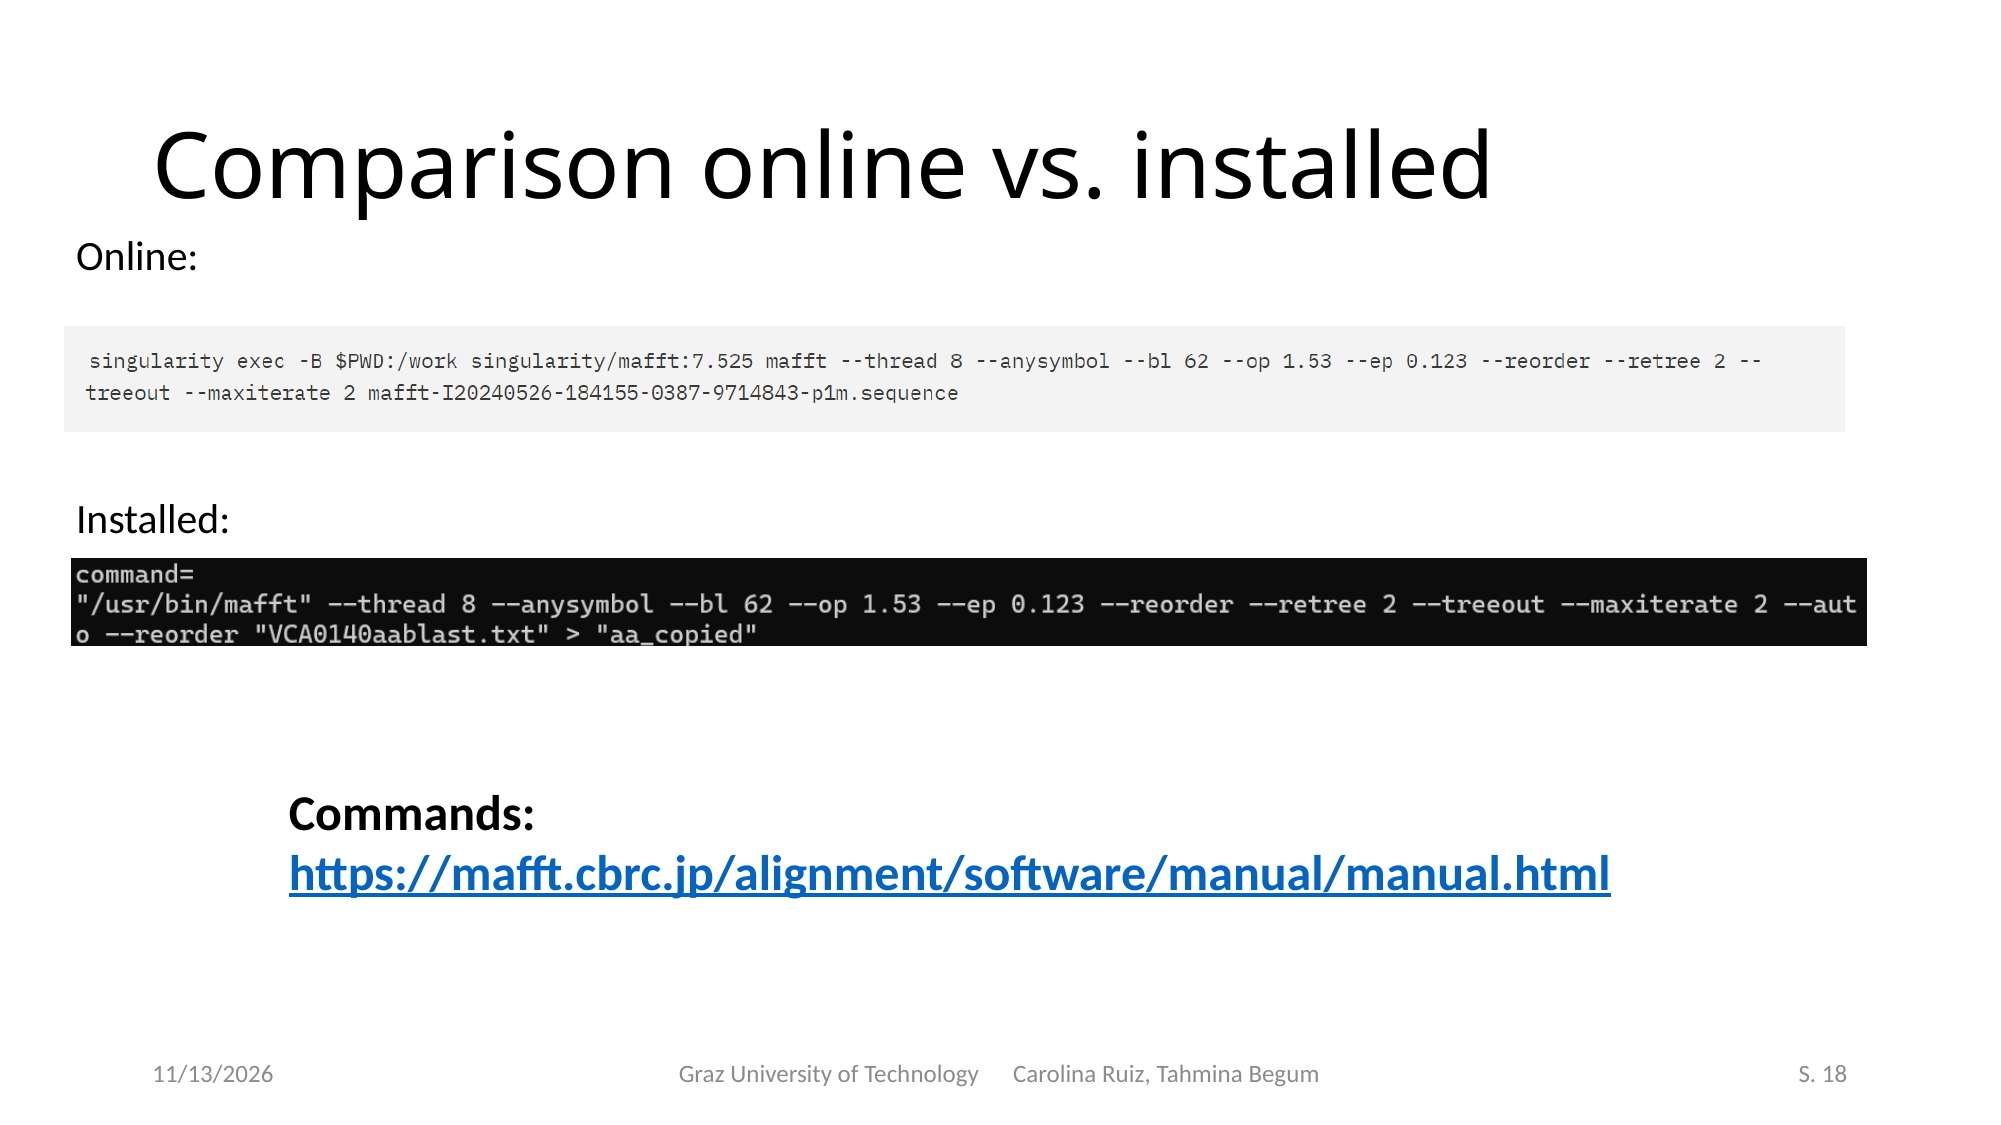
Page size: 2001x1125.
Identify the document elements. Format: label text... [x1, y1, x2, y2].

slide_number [137, 1042, 588, 1103]
slide_number S. 18 [1412, 1042, 1863, 1103]
picture [71, 558, 1867, 646]
title Comparison online vs. installed [137, 59, 1863, 278]
picture [53, 310, 1849, 447]
text_box Commands: https://mafft.cbrc.jp/alignment/software/manual/manual.html [274, 772, 1850, 908]
list Online: Installed: [61, 226, 1936, 994]
footer Graz University of Technology Carolina Ruiz, Tahmina Begum [662, 1042, 1338, 1103]
